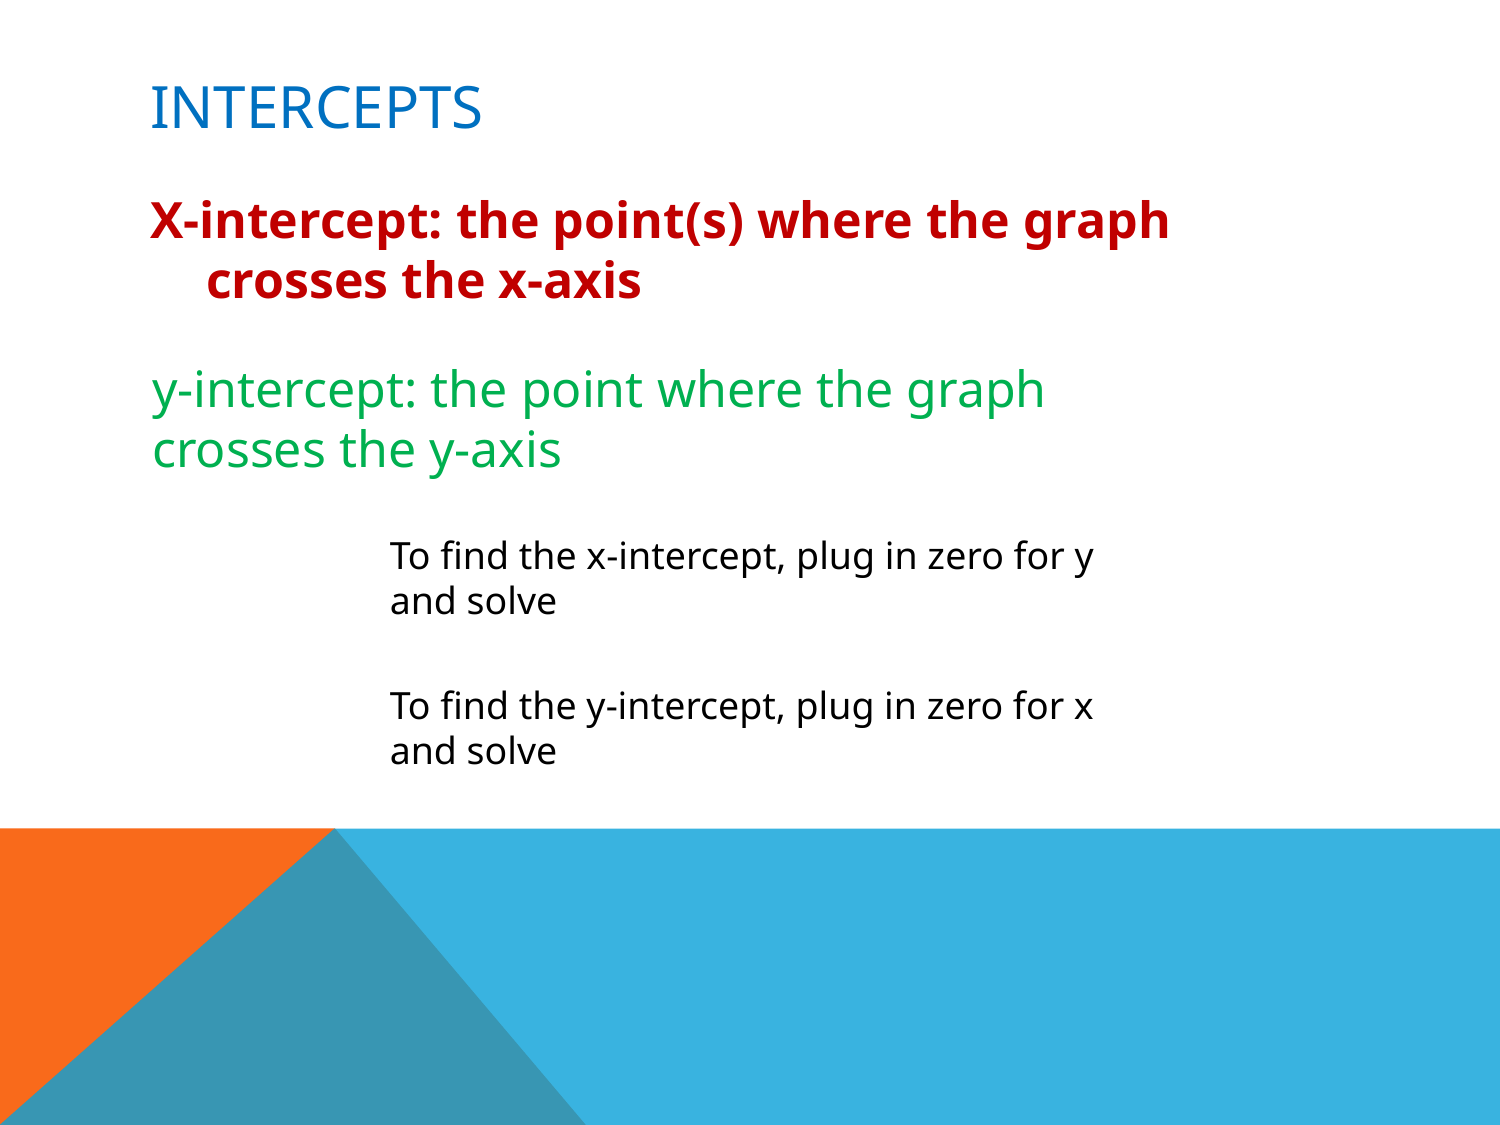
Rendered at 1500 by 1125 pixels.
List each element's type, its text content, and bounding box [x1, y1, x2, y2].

title INtercepts [135, 60, 1369, 150]
text_box To find the x-intercept, plug in zero for y and solve [374, 524, 1125, 630]
text_box To find the y-intercept, plug in zero for x and solve [374, 674, 1125, 780]
list X-intercept: the point(s) where the graph crosses the x-axis [135, 180, 1369, 768]
text_box y-intercept: the point where the graph crosses the y-axis [137, 349, 1113, 485]
